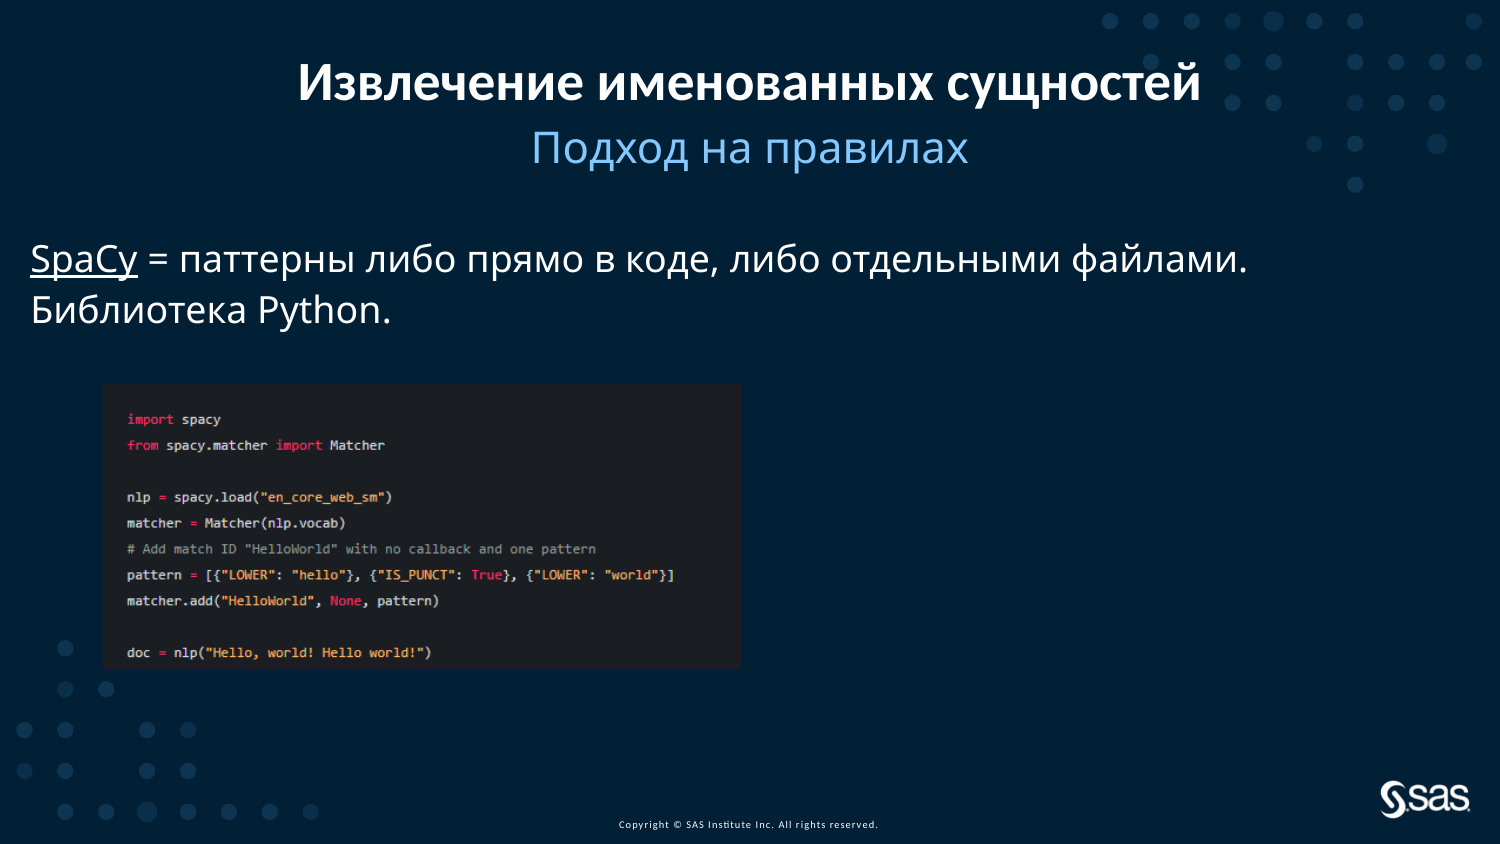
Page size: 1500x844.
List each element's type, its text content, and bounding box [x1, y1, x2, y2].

title Извлечение именованных сущностей [103, 44, 1397, 120]
picture [103, 384, 741, 669]
text_box SpaCy = паттерны либо прямо в коде, либо отдельными файлами. Библиотека Python. [15, 227, 1264, 339]
list Подход на правилах [103, 120, 1397, 196]
picture [1379, 778, 1472, 821]
